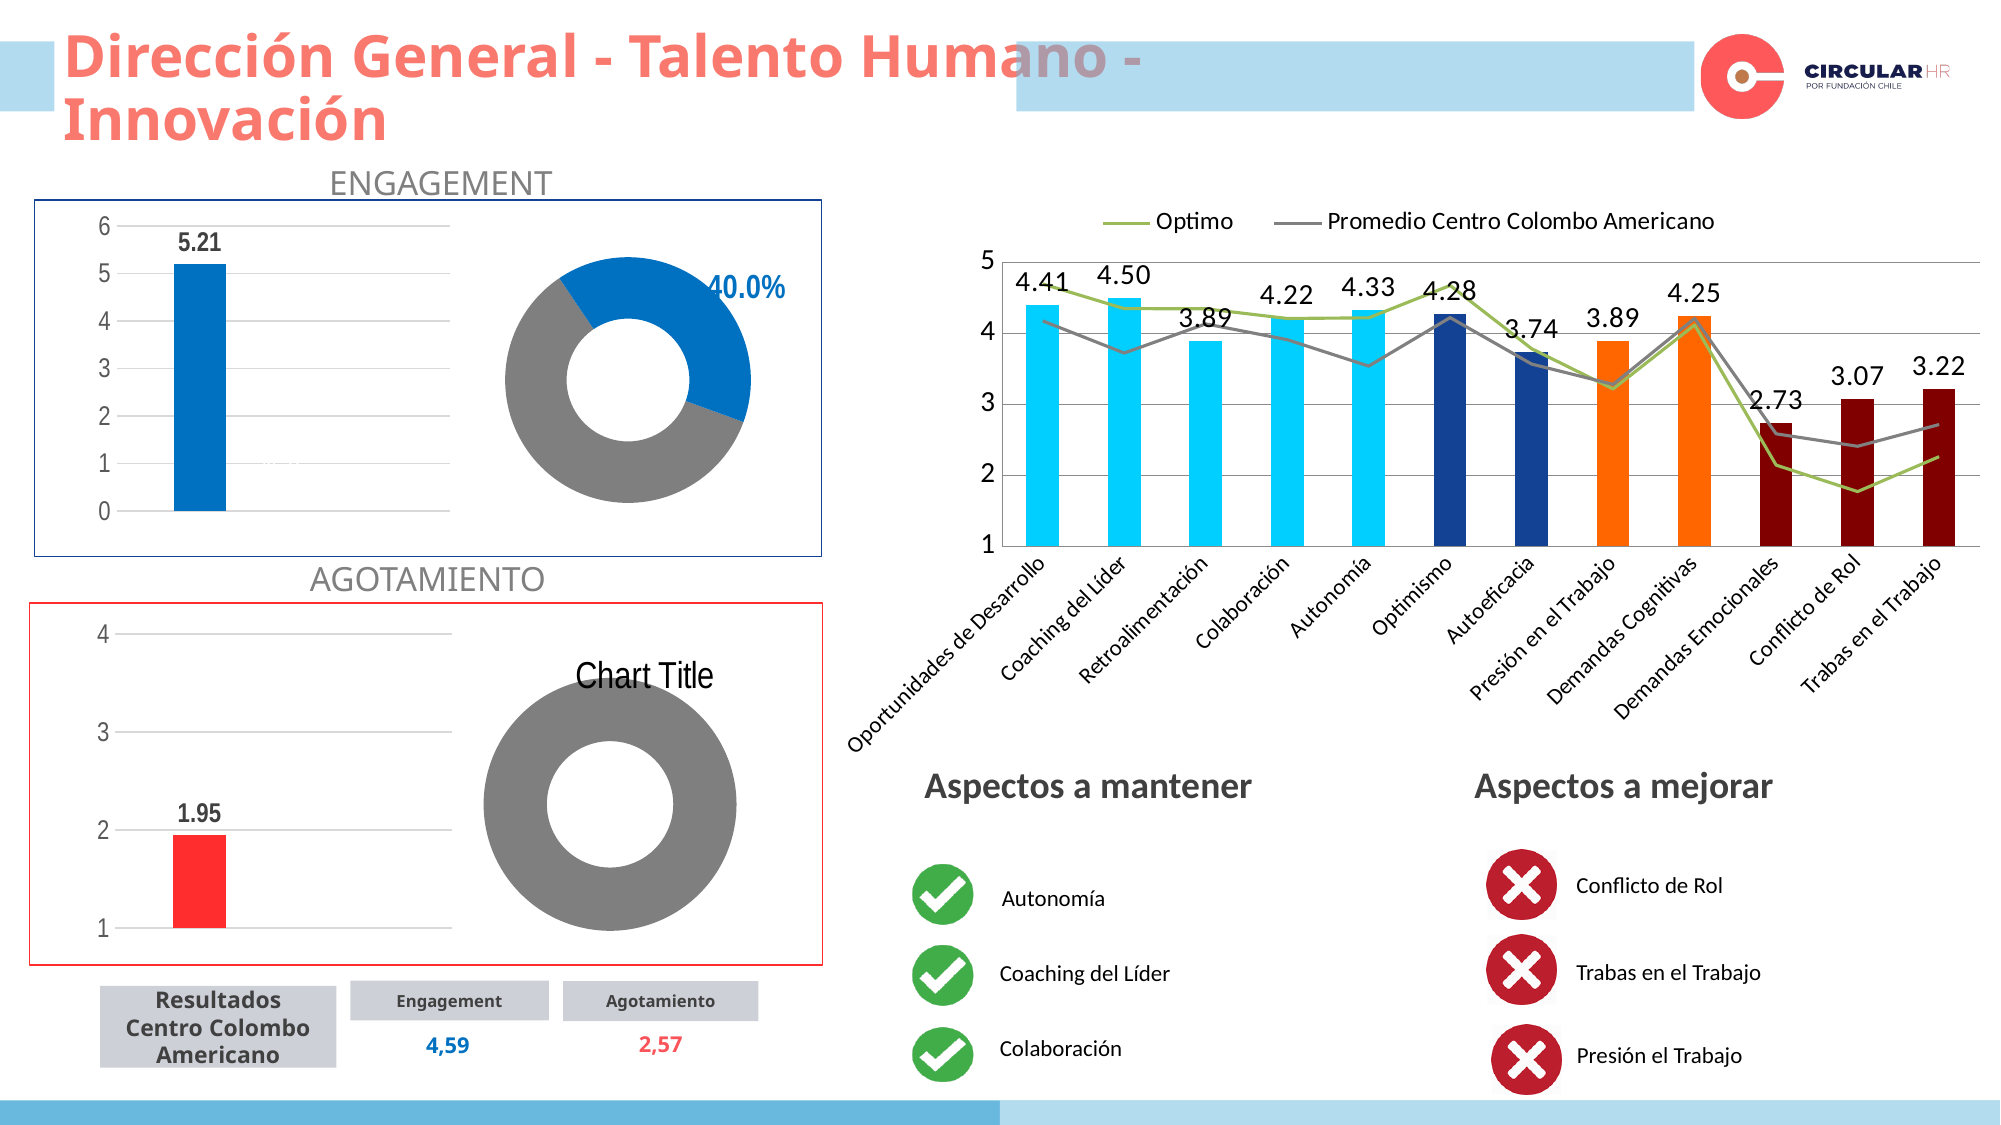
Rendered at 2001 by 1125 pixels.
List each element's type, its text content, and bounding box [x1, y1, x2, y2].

text_box Dirección General - Talento Humano - Innovación [48, 47, 1161, 134]
chart [832, 176, 1982, 767]
text_box Autonomía [987, 875, 1319, 918]
text_box Aspectos a mejorar [1459, 767, 1789, 814]
text_box AGOTAMIENTO [263, 558, 593, 602]
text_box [100, 980, 759, 1069]
text_box Aspectos a mantener [909, 767, 1268, 814]
picture [1486, 849, 1557, 920]
text_box Colaboración [985, 1026, 1317, 1069]
text_box [0, 40, 55, 113]
text_box Coaching del Líder [985, 950, 1317, 994]
text_box Presión el Trabajo [1562, 1033, 1894, 1076]
text_box ENGAGEMENT [276, 154, 606, 199]
text_box Trabas en el Trabajo [1561, 949, 1894, 993]
picture [906, 847, 979, 1097]
text_box [1015, 40, 1695, 113]
chart [28, 602, 824, 977]
text_box Conflicto de Rol [1561, 862, 1894, 906]
picture [1491, 1024, 1562, 1095]
chart [33, 199, 828, 558]
picture [1486, 934, 1557, 1005]
